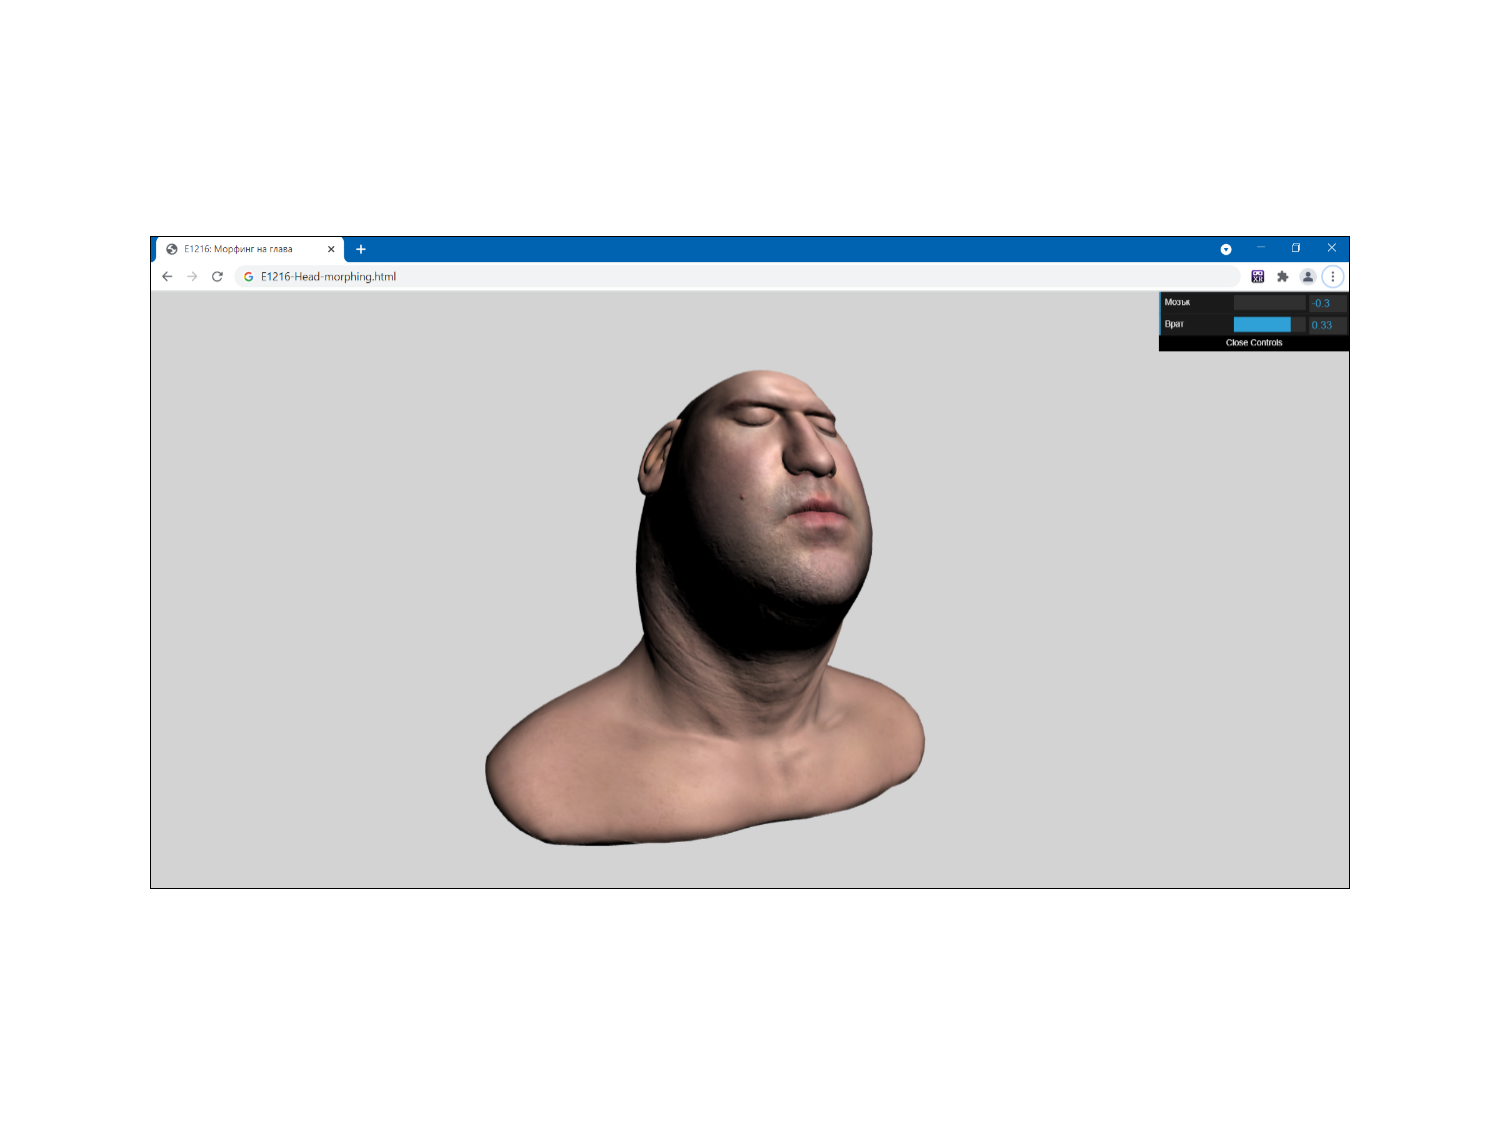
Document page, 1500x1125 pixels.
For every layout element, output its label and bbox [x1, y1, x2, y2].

picture [149, 236, 1351, 889]
